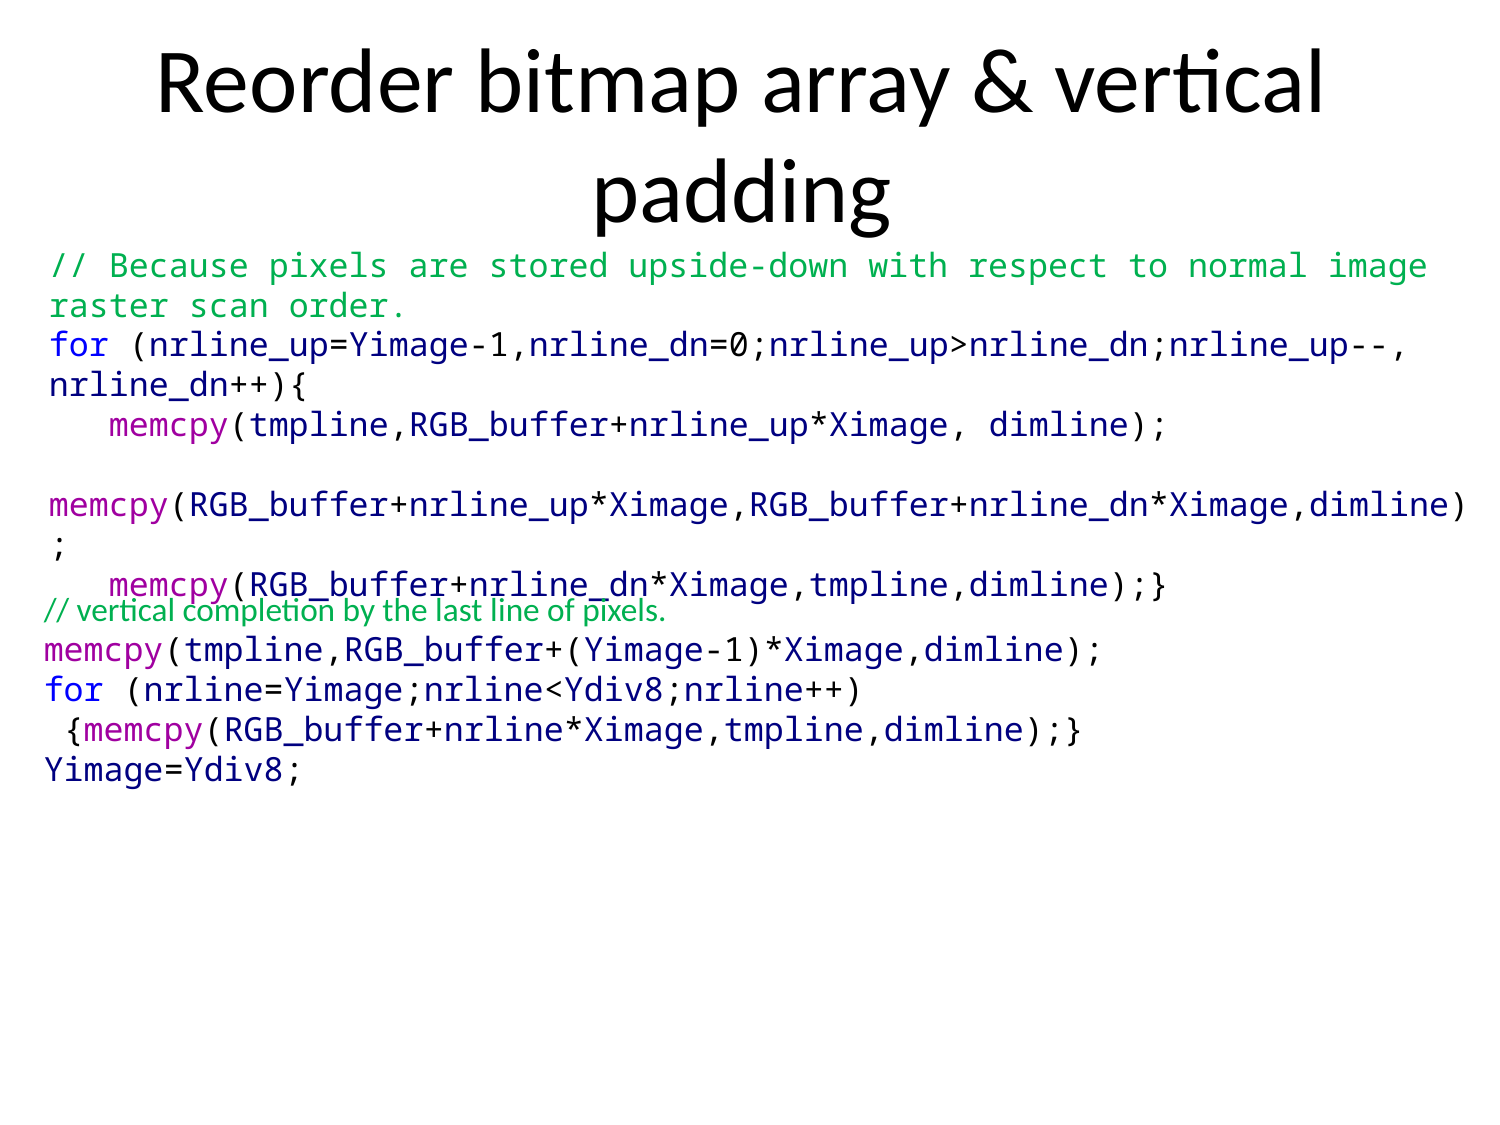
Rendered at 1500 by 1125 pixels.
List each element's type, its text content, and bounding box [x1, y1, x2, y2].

text_box Reorder bitmap array & vertical padding [34, 37, 1450, 225]
text_box // vertical completion by the last line of pixels. memcpy(tmpline,RGB_buffer+(Yimage-1)*Ximage,dimline); for (nrline=Yimage;nrline<Ydiv8;nrline++) {memcpy(RGB_buffer+nrline*Ximage,tmpline,dimline);} Yimage=Ydiv8; [9, 581, 1497, 796]
text_box // Because pixels are stored upside-down with respect to normal image raster scan order. for (nrline_up=Yimage-1,nrline_dn=0;nrline_up>nrline_dn;nrline_up--, nrline_dn++){ memcpy(tmpline,RGB_buffer+nrline_up*Ximage, dimline); memcpy(RGB_buffer+nrline_up*Ximage,RGB_buffer+nrline_dn*Ximage,dimline); memcpy(RGB_buffer+nrline_dn*Ximage,tmpline,dimline);} [34, 236, 1497, 581]
